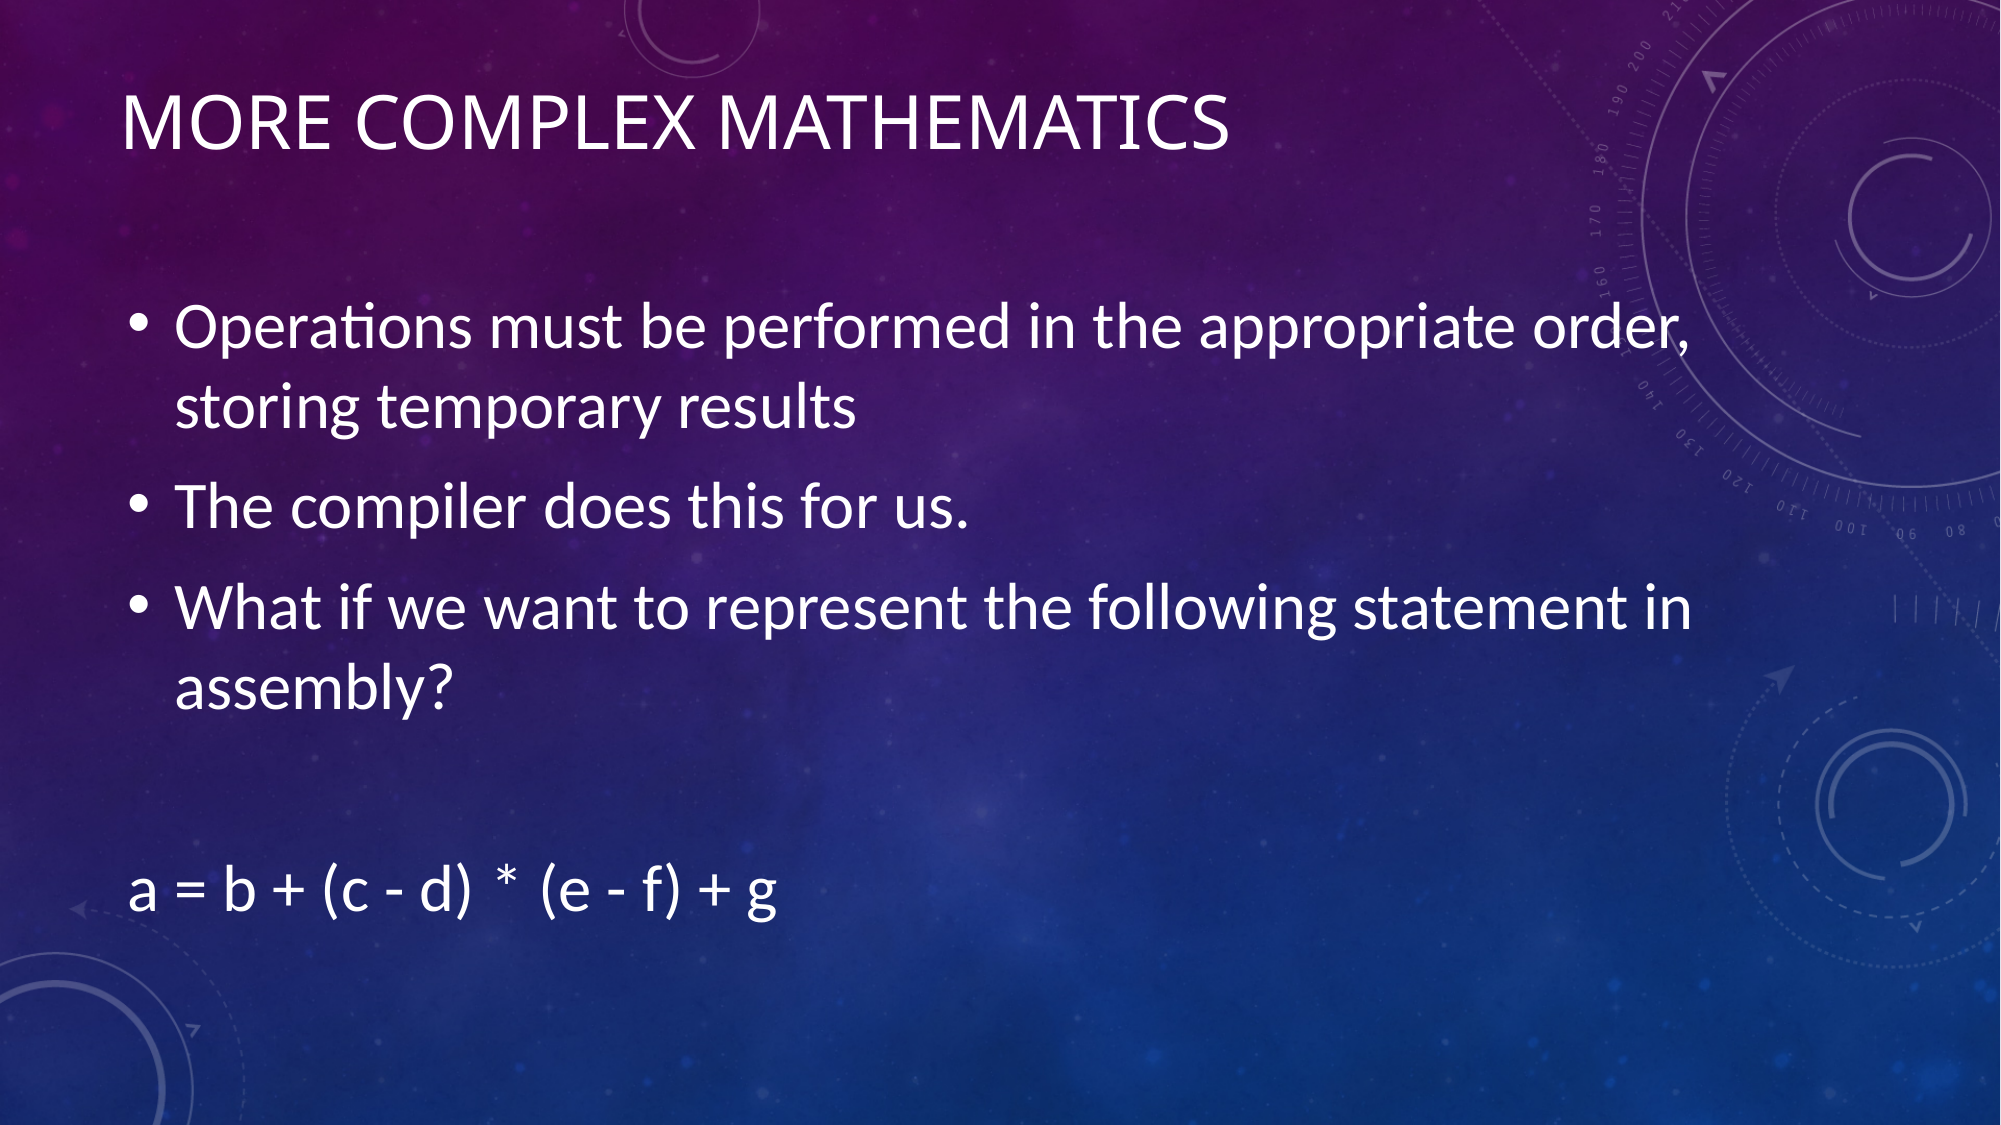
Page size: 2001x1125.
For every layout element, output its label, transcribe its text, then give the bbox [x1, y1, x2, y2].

list Operations must be performed in the appropriate order, storing temporary results The compiler does this for us. What if we want to represent the following statement in assembly? a = b + (c - d) * (e - f) + g [112, 169, 1775, 1103]
picture [0, 0, 2001, 1125]
title More Complex Mathematics [104, 0, 1767, 239]
